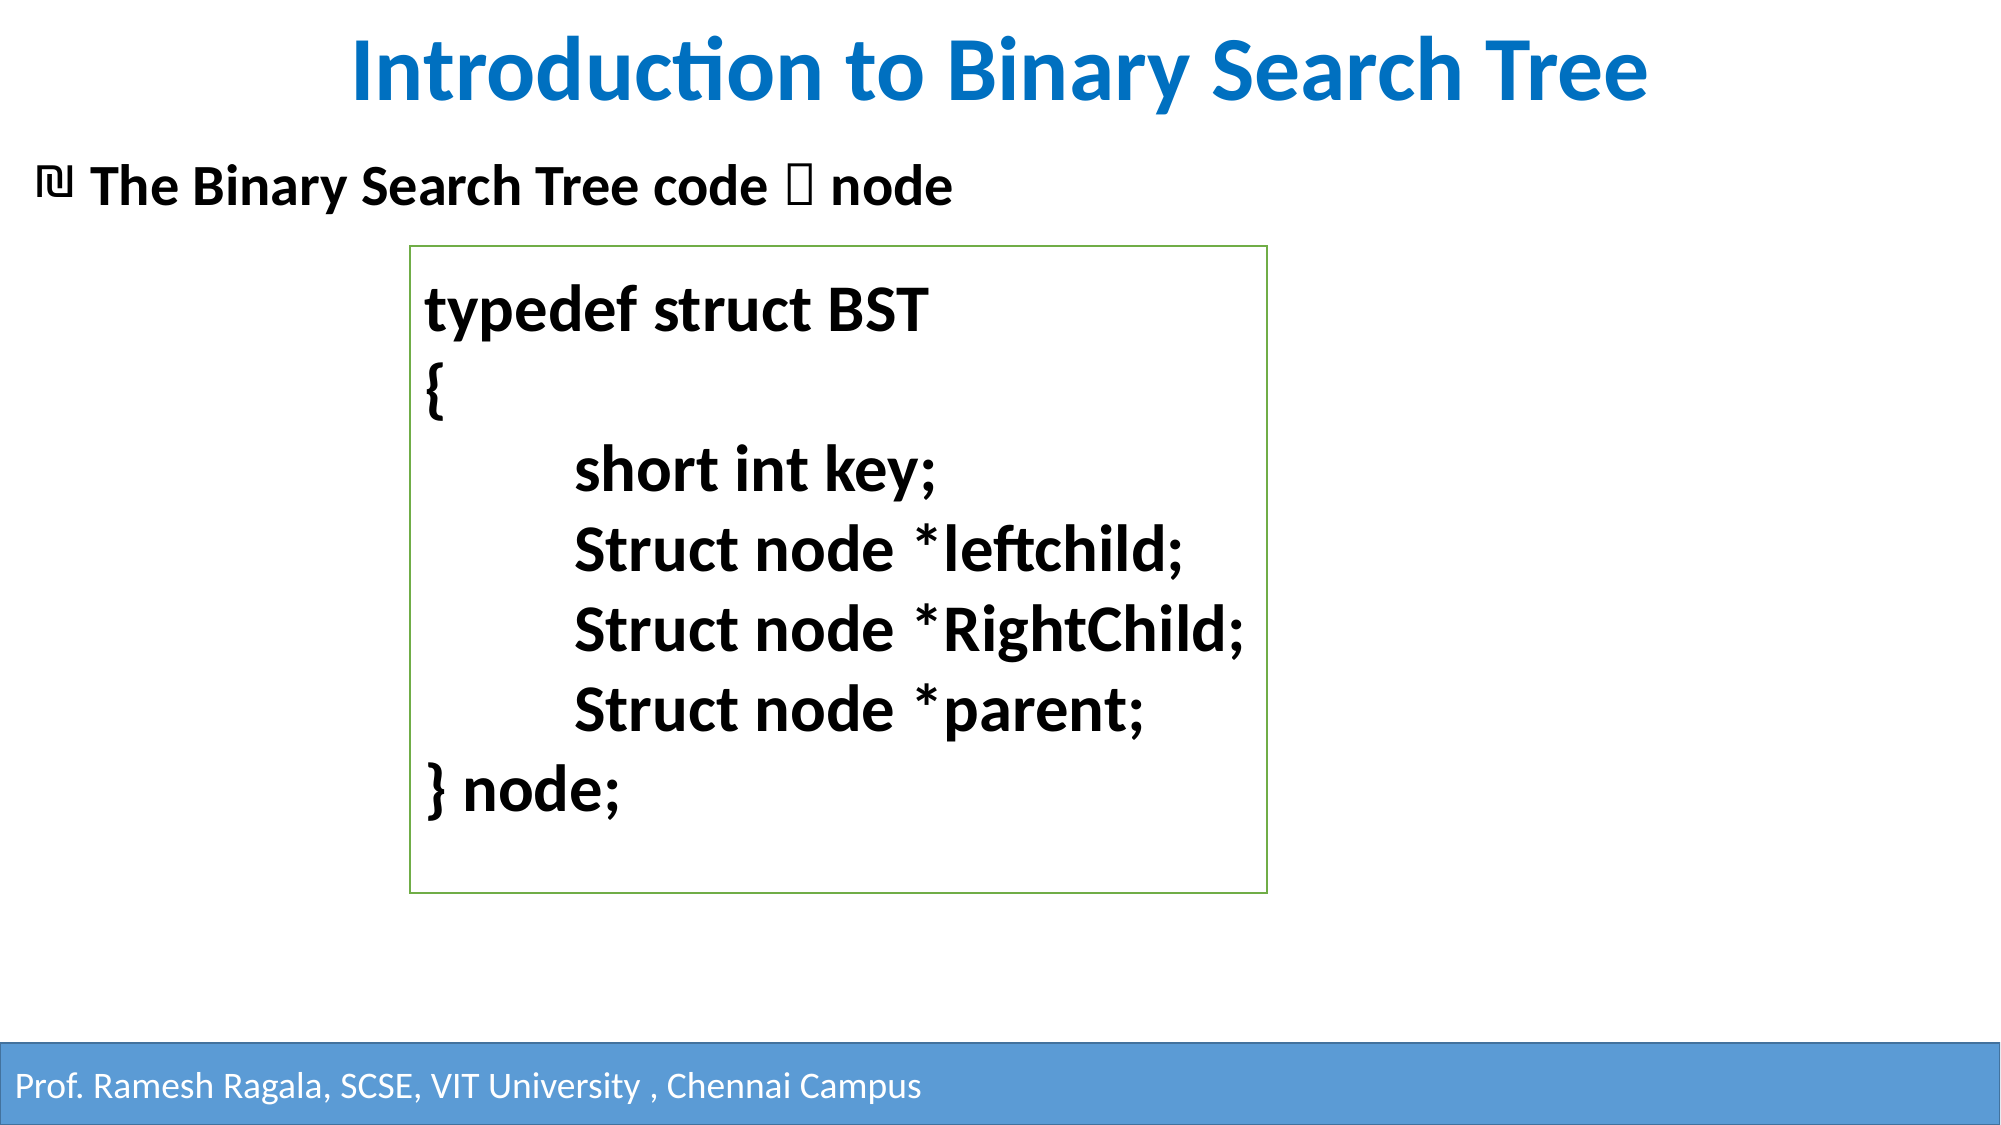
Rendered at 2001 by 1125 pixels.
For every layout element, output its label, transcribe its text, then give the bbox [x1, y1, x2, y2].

title Introduction to Binary Search Tree [18, 11, 1984, 130]
text_box typedef struct BST { short int key; Struct node *leftchild; Struct node *RightChild; Struct node *parent; } node; [409, 245, 1268, 894]
list The Binary Search Tree code  node [18, 147, 1984, 992]
